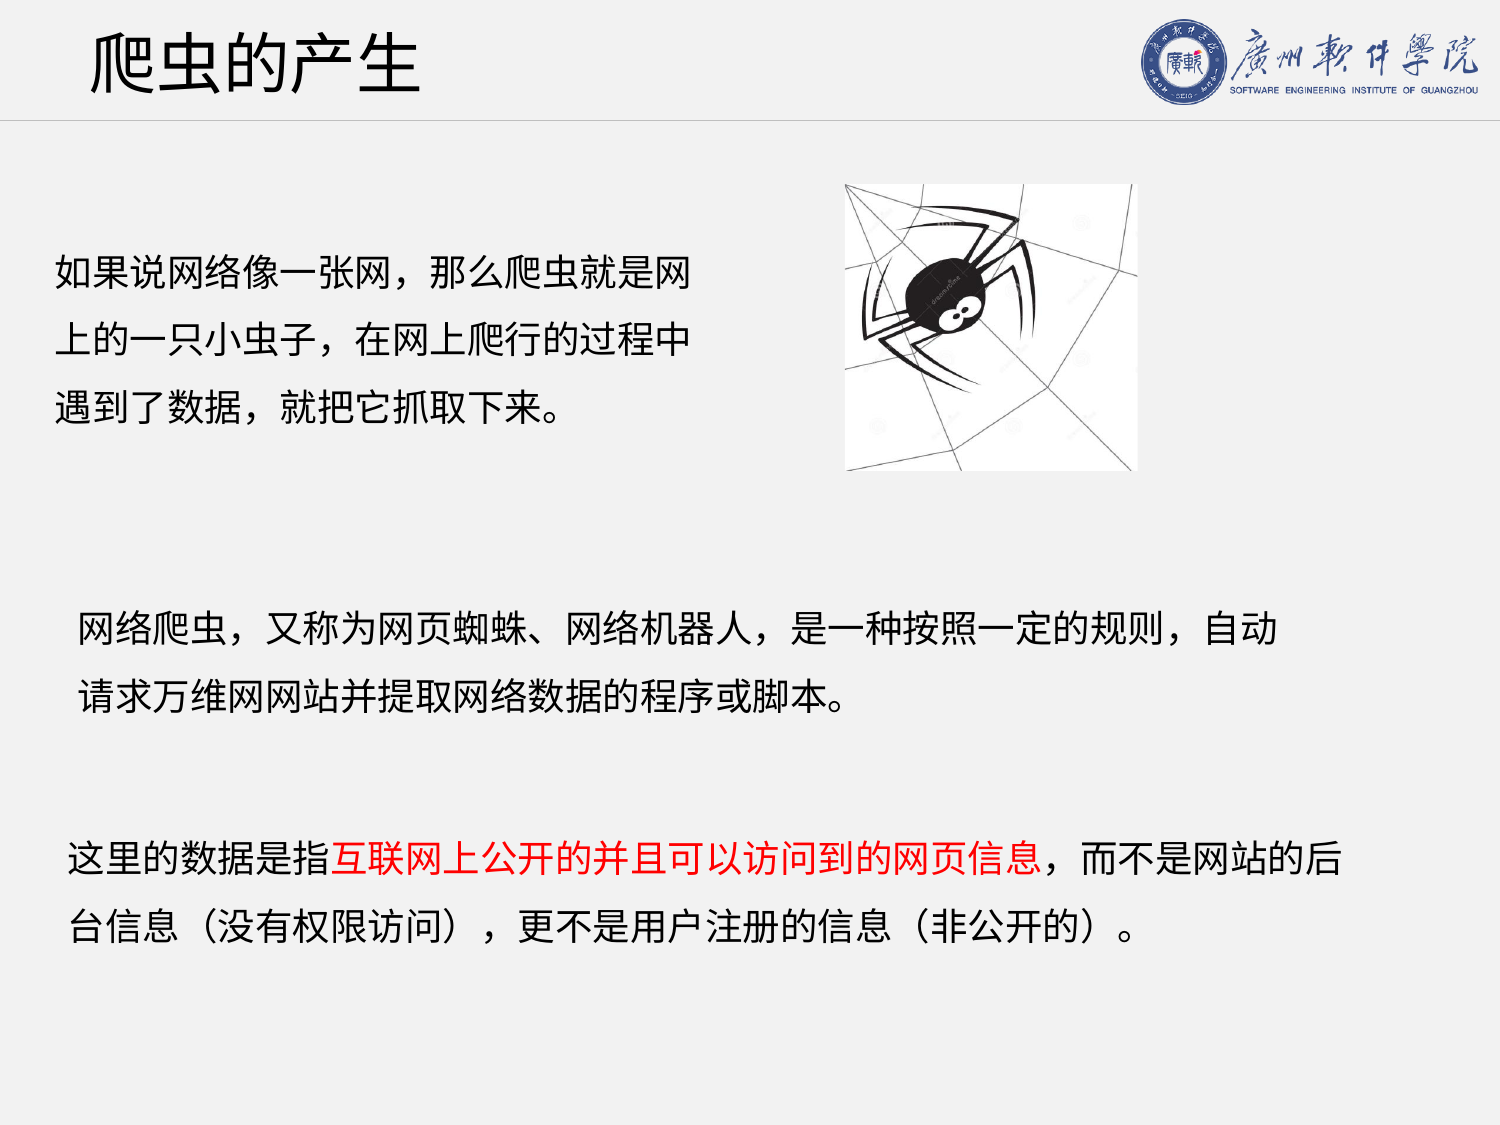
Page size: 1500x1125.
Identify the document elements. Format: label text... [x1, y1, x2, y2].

text_box 网络爬虫，又称为网页蜘蛛、网络机器人，是一种按照一定的规则，自动请求万维网网站并提取网络数据的程序或脚本。 [63, 575, 1325, 726]
picture [844, 184, 1138, 471]
text_box 这里的数据是指互联网上公开的并且可以访问到的网页信息，而不是网站的后台信息（没有权限访问），更不是用户注册的信息（非公开的）。 [52, 805, 1359, 956]
text_box 如果说网络像一张网，那么爬虫就是网上的一只小虫子，在网上爬行的过程中遇到了数据，就把它抓取下来。 [40, 218, 735, 456]
picture [1141, 19, 1478, 105]
title 爬虫的产生 [75, 23, 966, 117]
